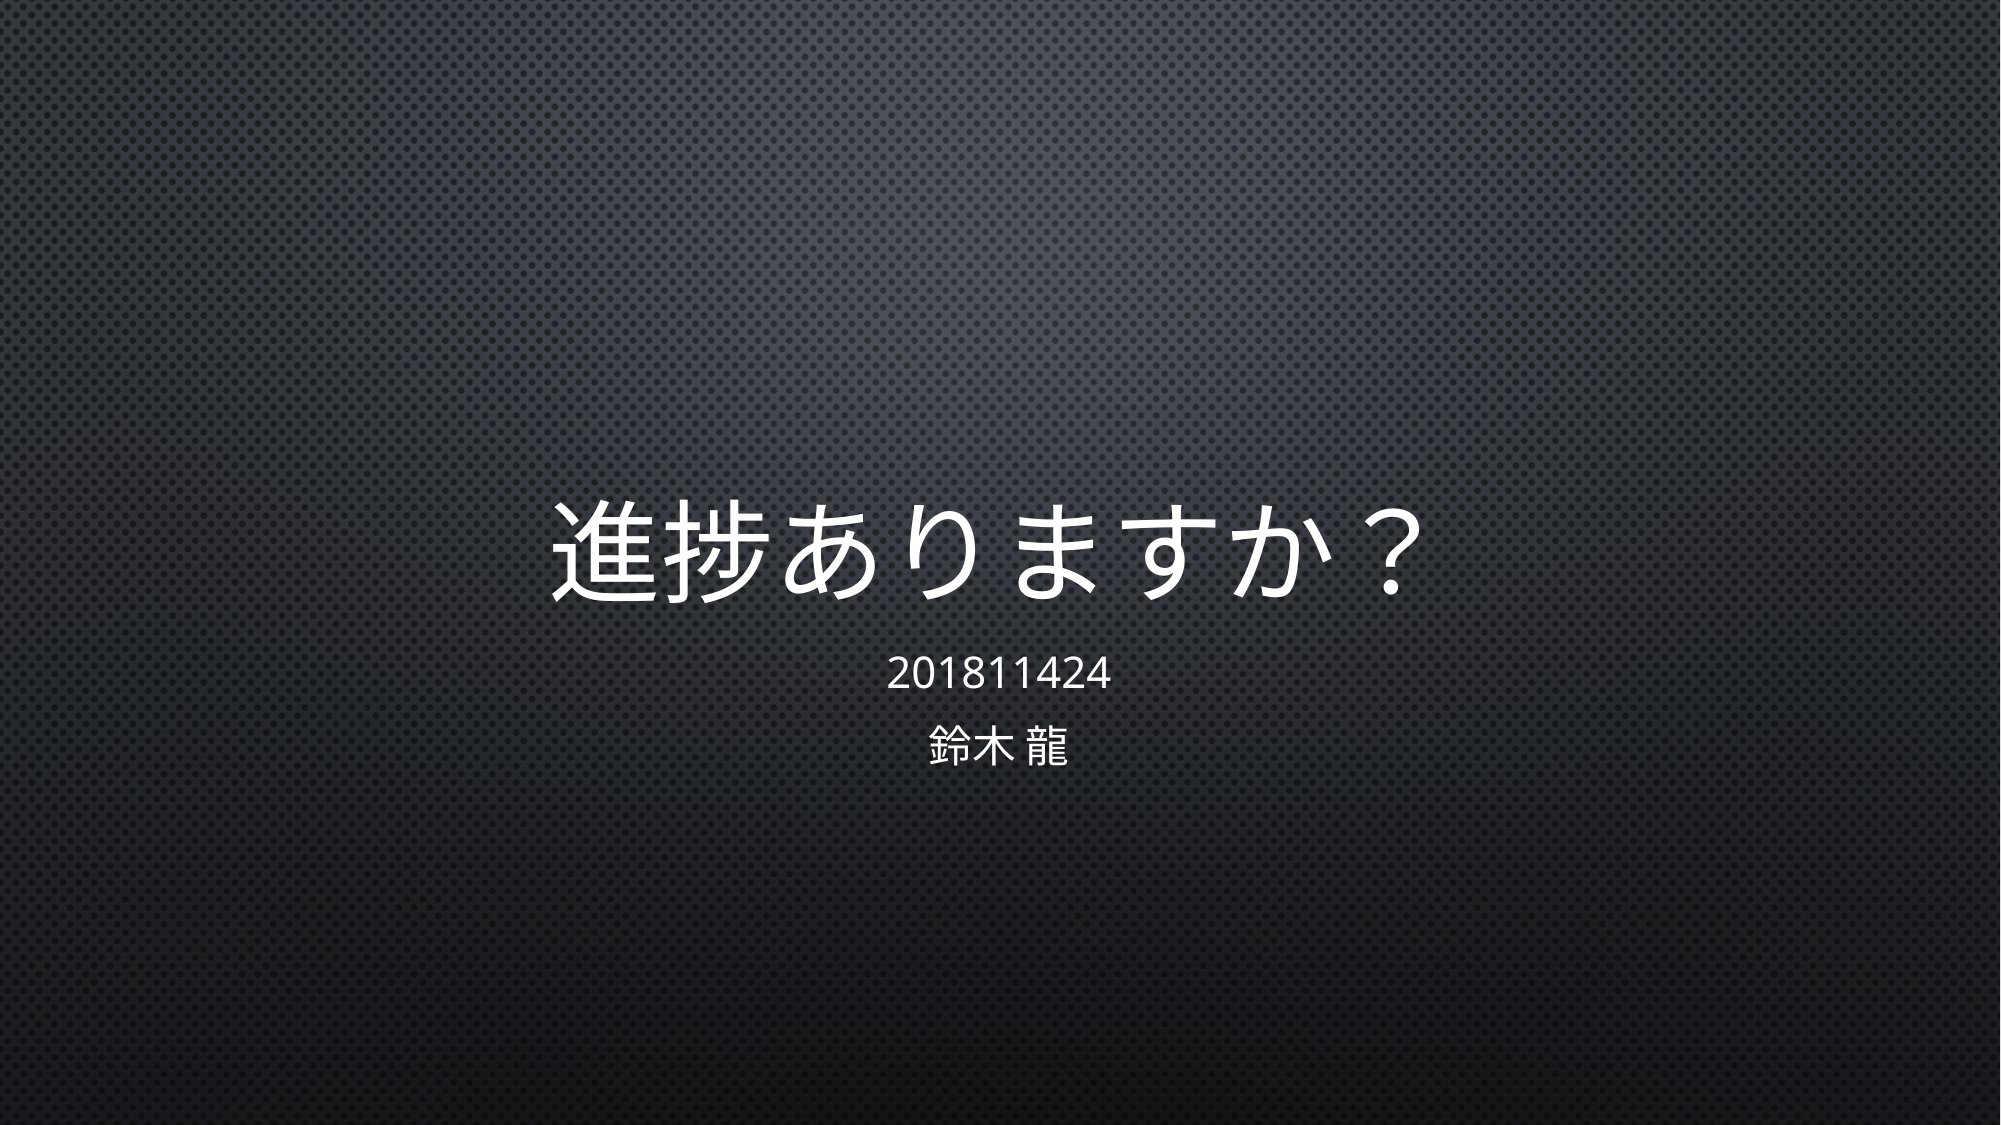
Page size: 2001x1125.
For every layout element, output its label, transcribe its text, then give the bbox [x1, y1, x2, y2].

title 進捗ありますか？ [287, 99, 1711, 625]
subtitle 201811424 鈴木 龍 [287, 637, 1711, 950]
